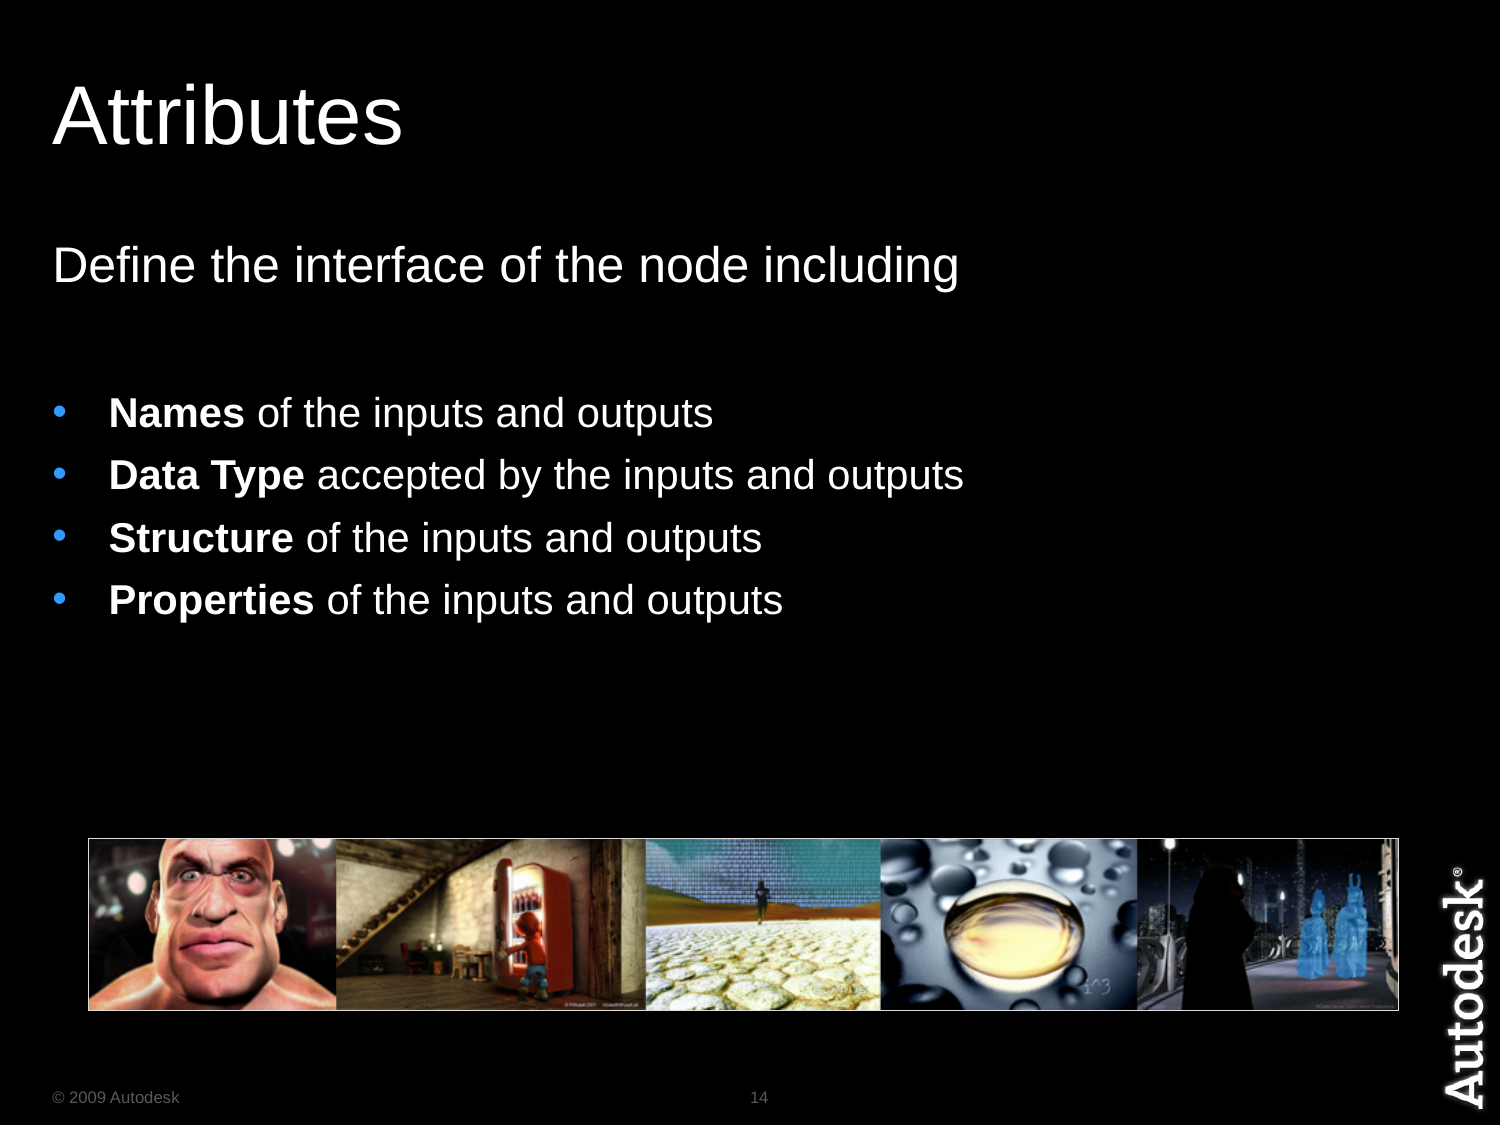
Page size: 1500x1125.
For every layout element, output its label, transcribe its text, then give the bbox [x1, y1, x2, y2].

list Define the interface of the node including Names of the inputs and outputs Data Type accepted by the inputs and outputs Structure of the inputs and outputs Properties of the inputs and outputs [52, 231, 1401, 1073]
picture [1402, 0, 1500, 1125]
picture [88, 838, 1399, 1011]
title Attributes [52, 22, 1401, 211]
